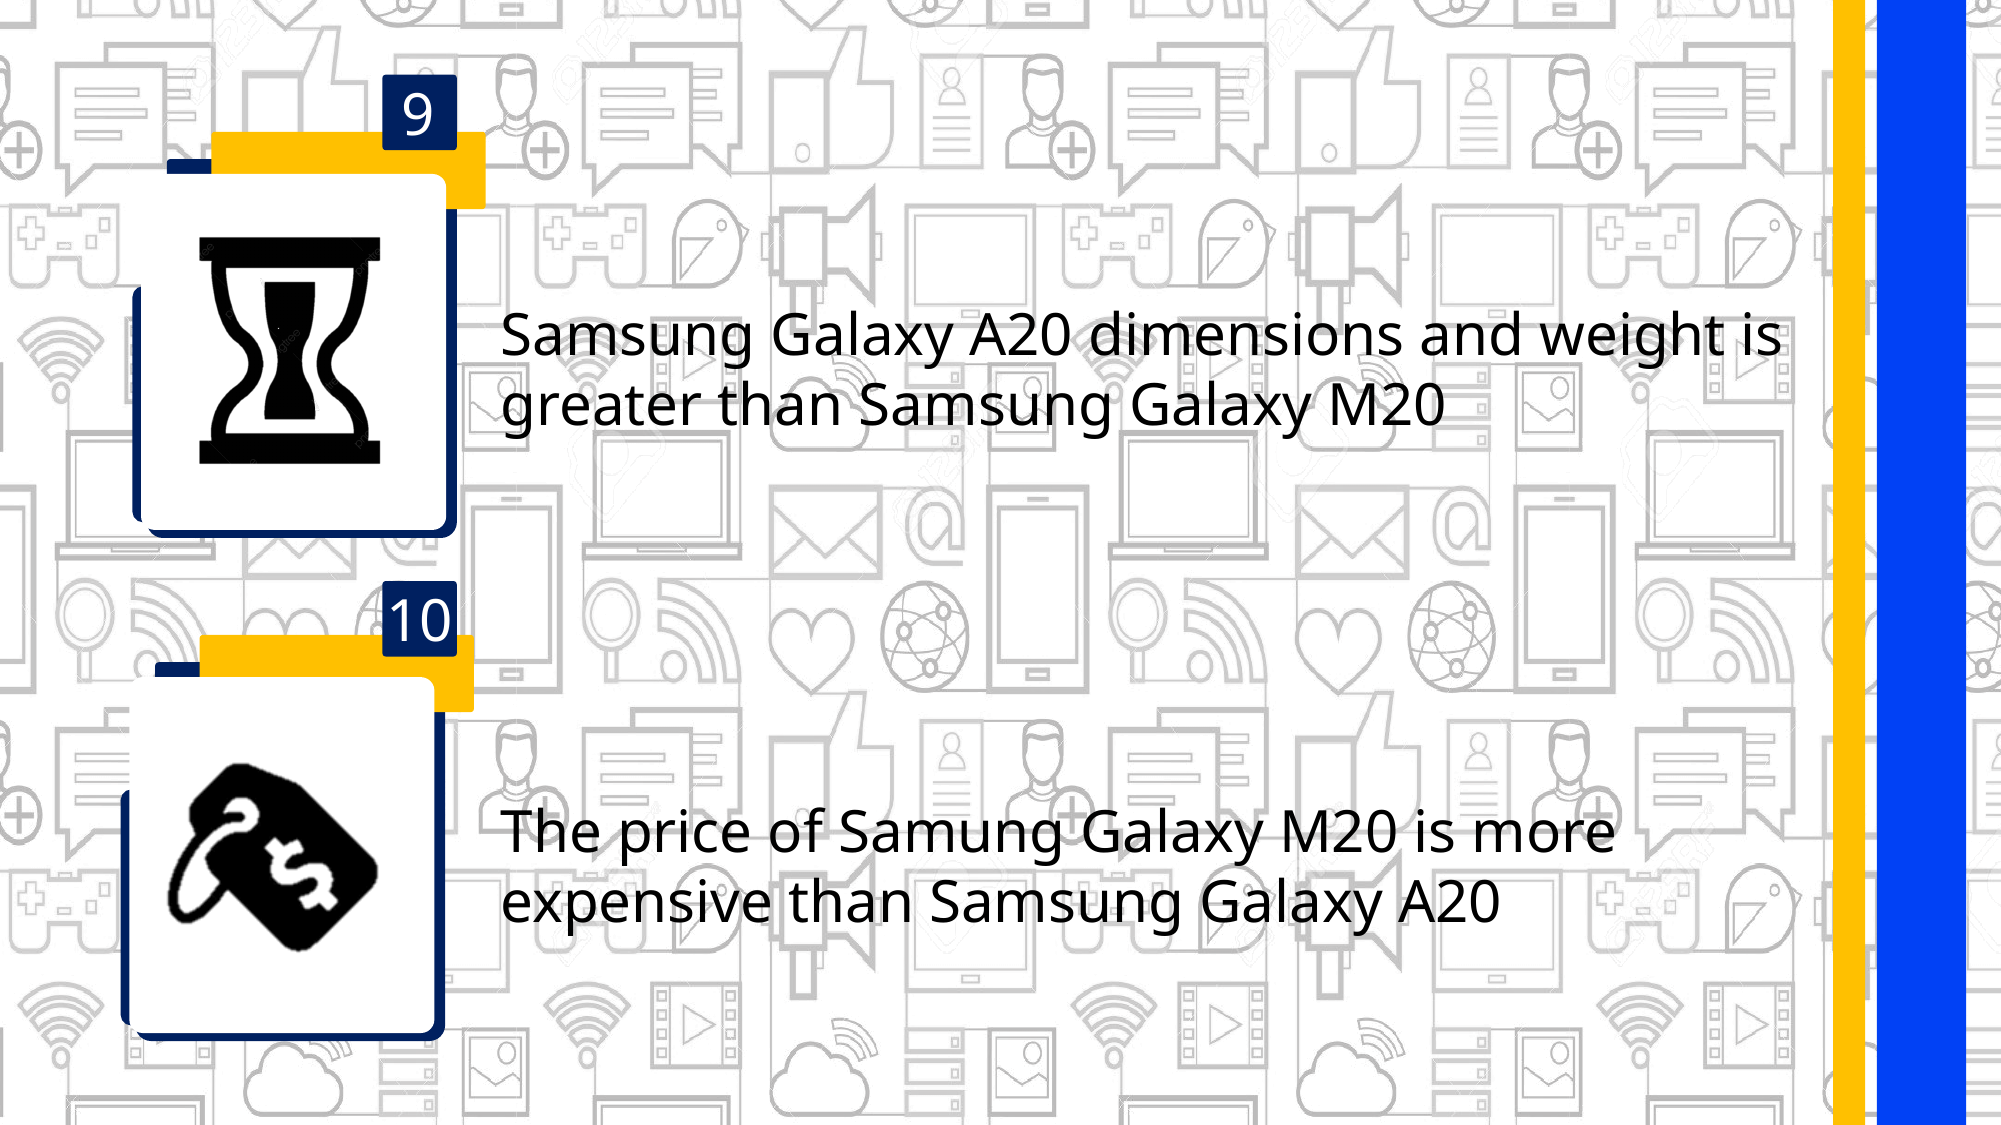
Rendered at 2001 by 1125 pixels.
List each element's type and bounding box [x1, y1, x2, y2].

picture [133, 194, 446, 506]
text_box [134, 179, 455, 536]
text_box [0, 0, 2000, 1125]
picture [80, 727, 463, 993]
